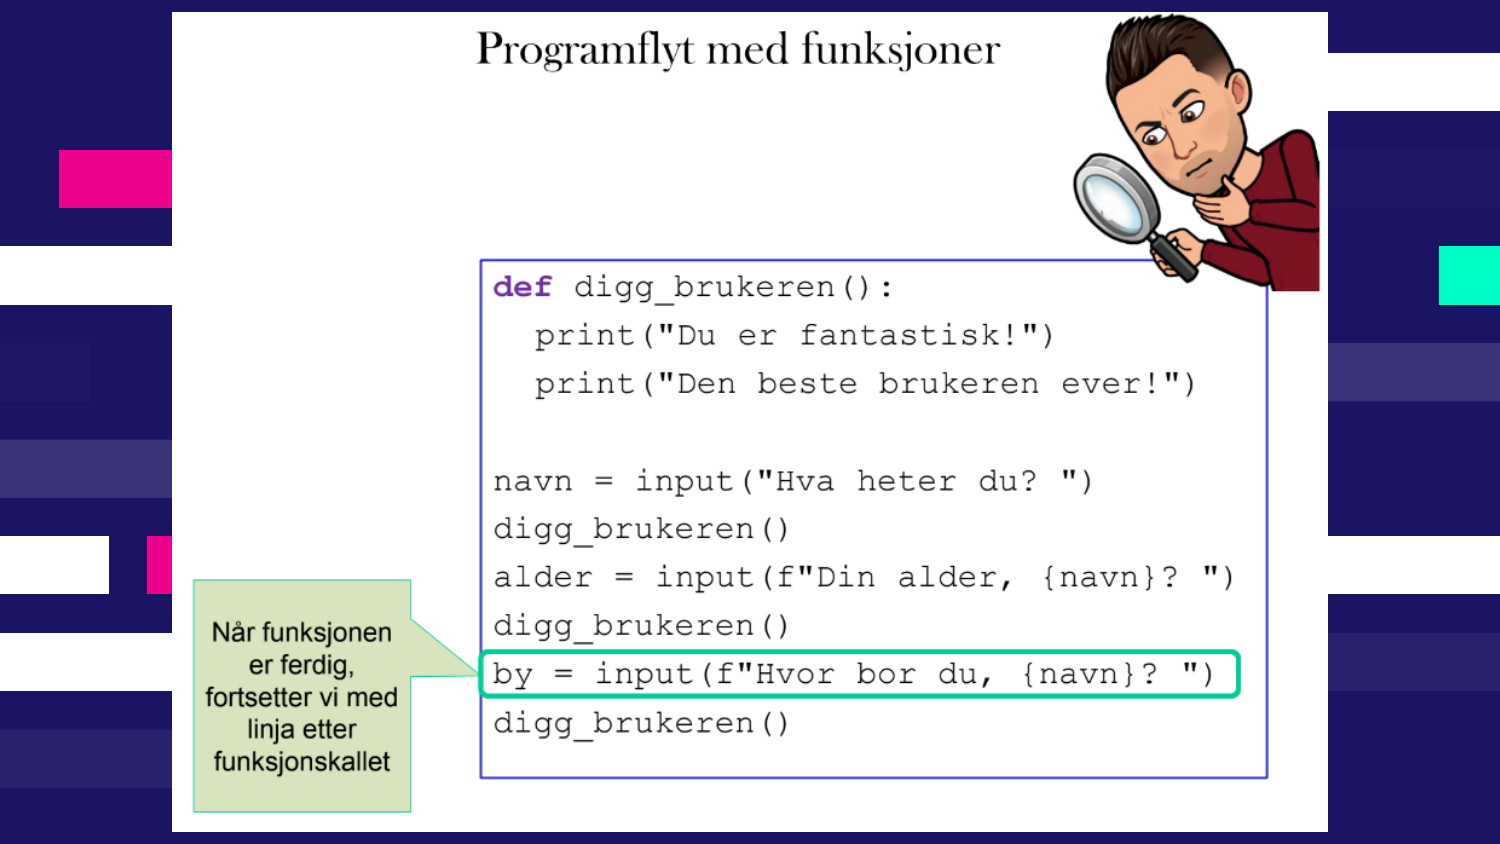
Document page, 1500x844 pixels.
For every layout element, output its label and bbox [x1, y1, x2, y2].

picture [172, 12, 1328, 832]
